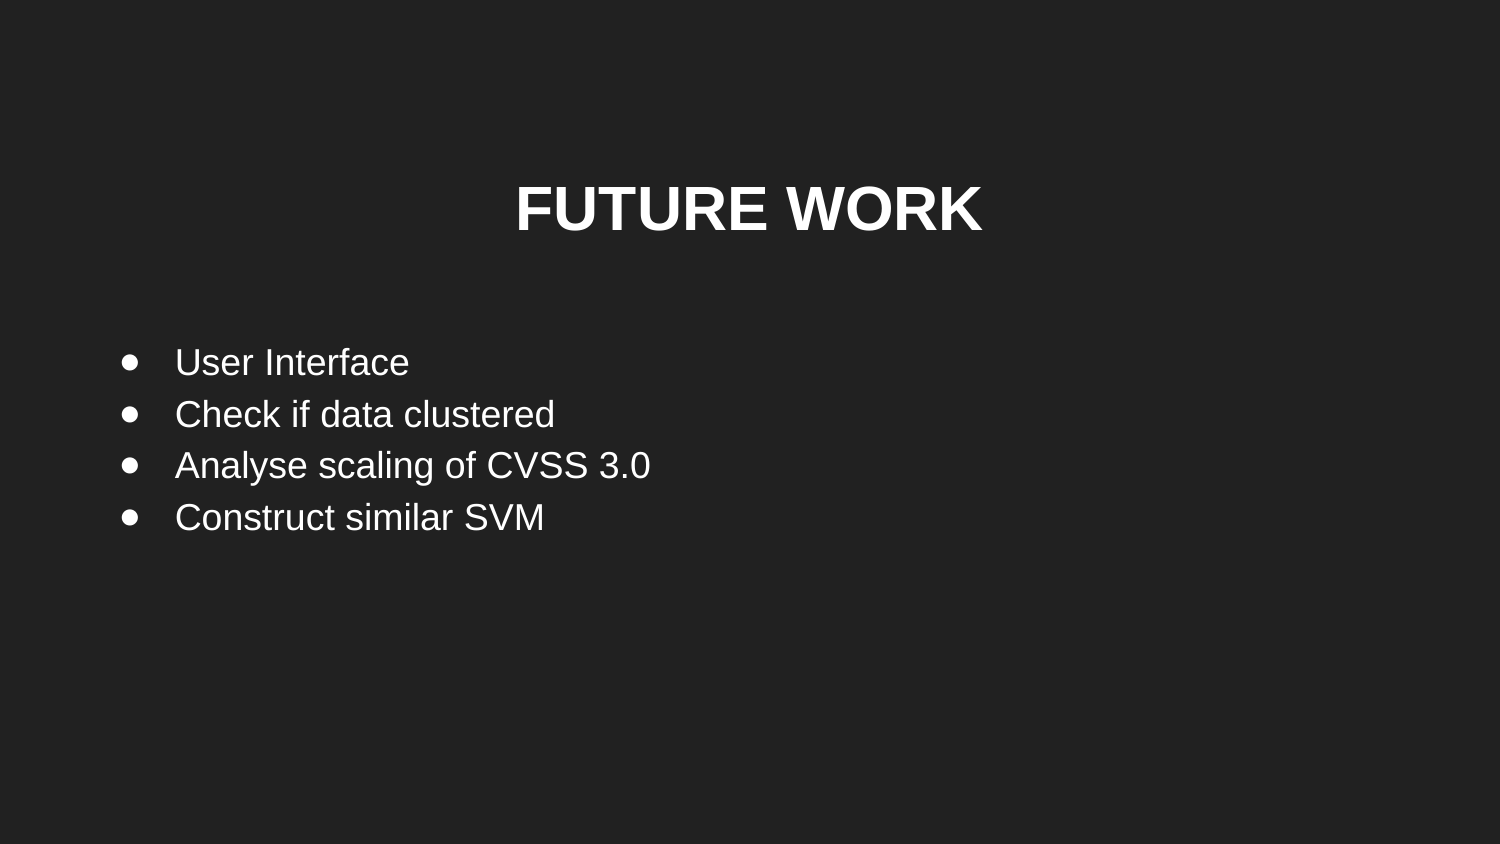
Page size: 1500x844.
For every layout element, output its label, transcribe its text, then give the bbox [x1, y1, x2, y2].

title FUTURE WORK [258, 116, 1242, 258]
subtitle User Interface Check if data clustered Analyse scaling of CVSS 3.0 Construct similar SVM [84, 316, 1390, 701]
